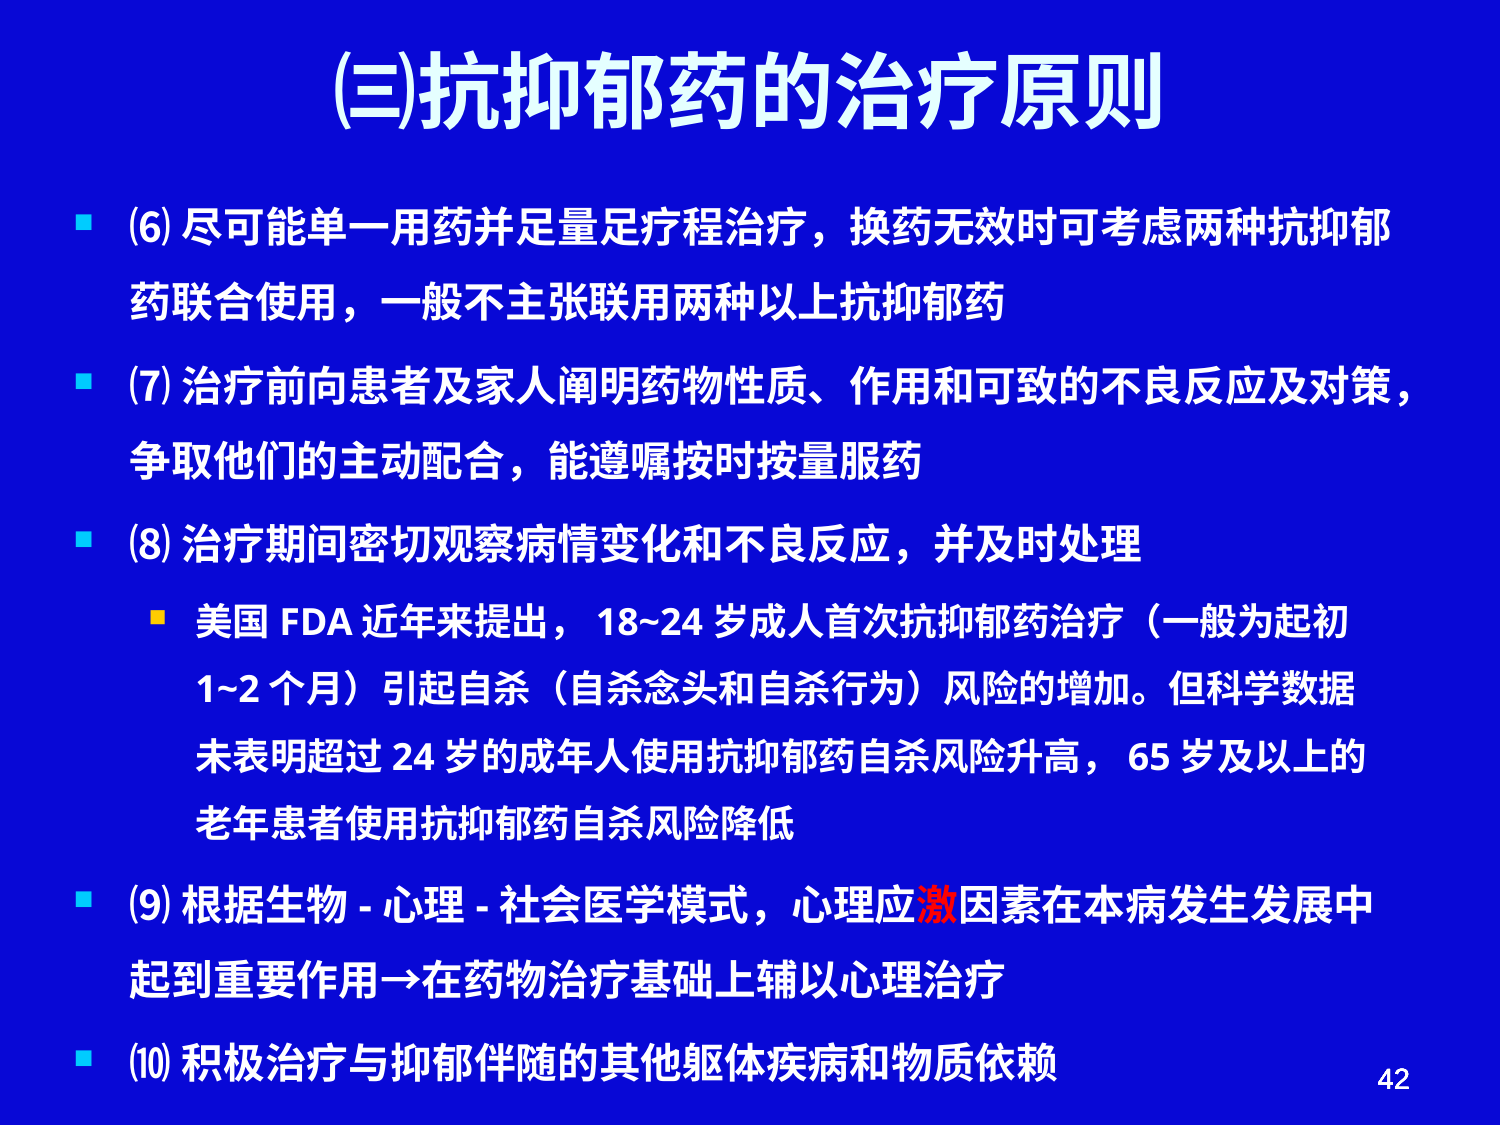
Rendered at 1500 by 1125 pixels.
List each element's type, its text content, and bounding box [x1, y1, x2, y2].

title ㈢抗抑郁药的治疗原则 [75, 0, 1425, 202]
list ⑹尽可能单一用药并足量足疗程治疗，换药无效时可考虑两种抗抑郁药联合使用，一般不主张联用两种以上抗抑郁药 ⑺治疗前向患者及家人阐明药物性质、作用和可致的不良反应及对策，争取他们的主动配合，能遵嘱按时按量服药 ⑻治疗期间密切观察病情变化和不良反应，并及时处理 美国FDA近年来提出，18~24岁成人首次抗抑郁药治疗（一般为起初1~2个月）引起自杀（自杀念头和自杀行为）风险的增加。但科学数据未表明超过24岁的成年人使用抗抑郁药自杀风险升高，65岁及以上的老年患者使用抗抑郁药自杀风险降低 ⑼根据生物-心理-社会医学模式，心理应激因素在本病发生发展中起到重要作用→在药物治疗基础上辅以心理治疗 ⑽积极治疗与抑郁伴随的其他躯体疾病和物质依赖 [58, 168, 1409, 844]
text_box 42 [1074, 1024, 1425, 1103]
